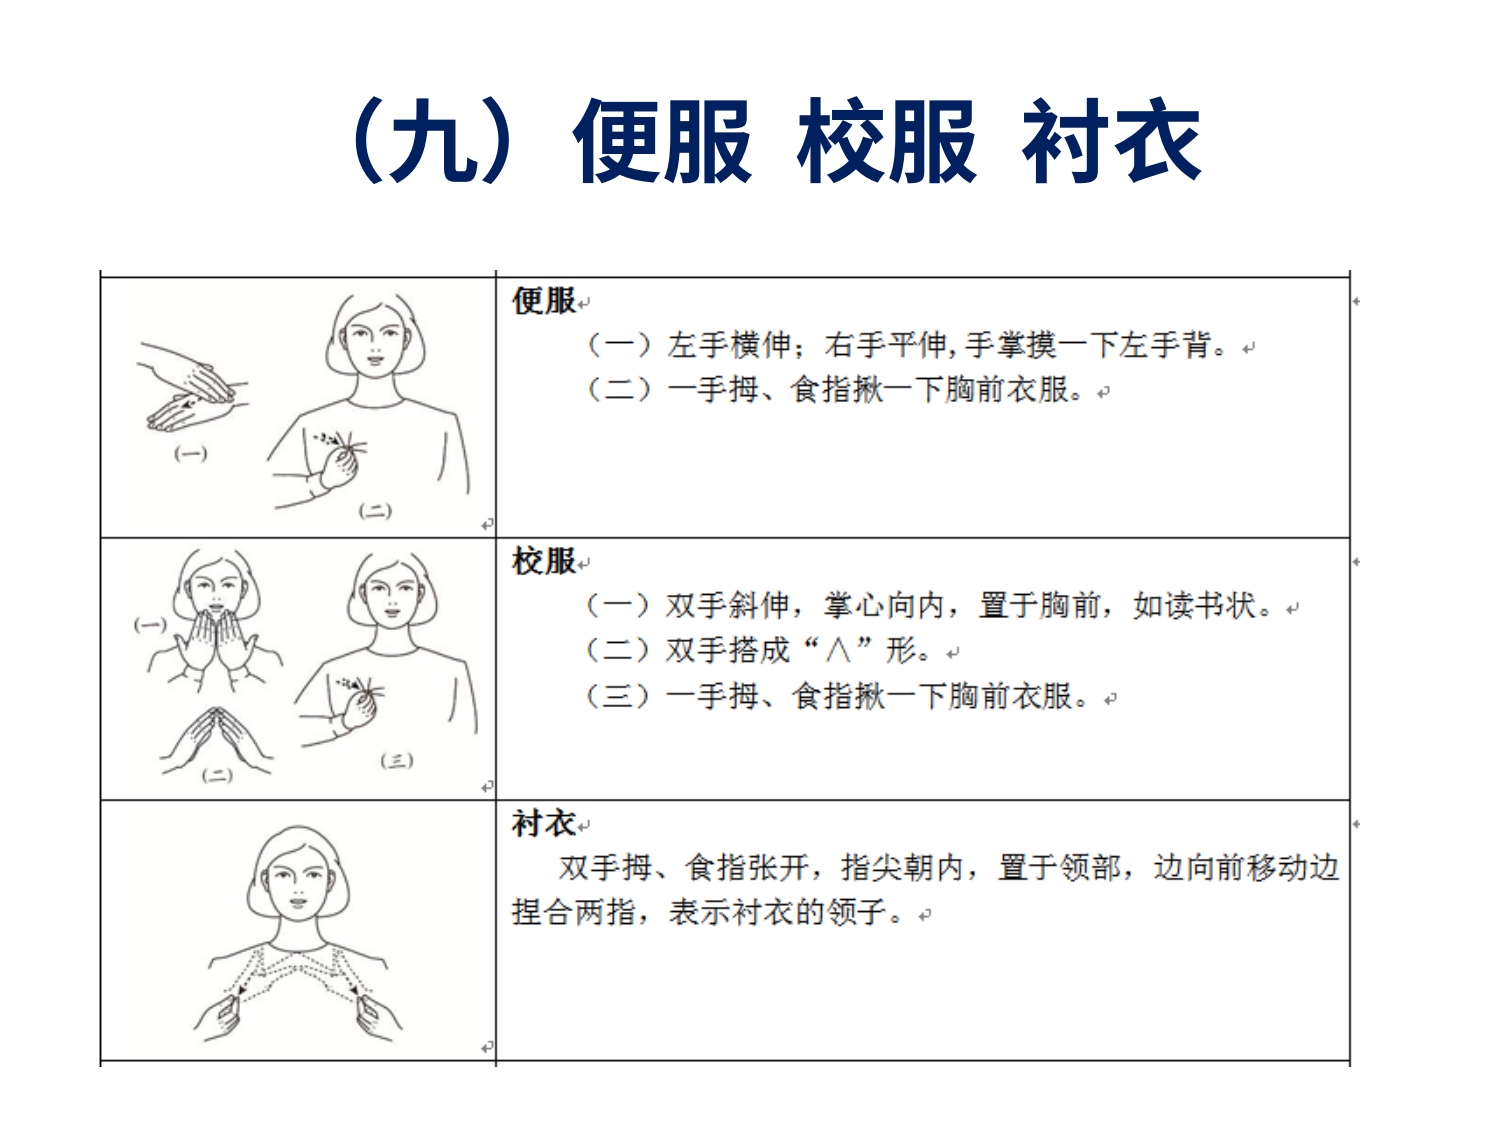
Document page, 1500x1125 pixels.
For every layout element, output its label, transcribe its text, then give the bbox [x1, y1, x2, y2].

title （九）便服 校服 衬衣 [75, 45, 1425, 233]
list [93, 270, 1360, 1067]
